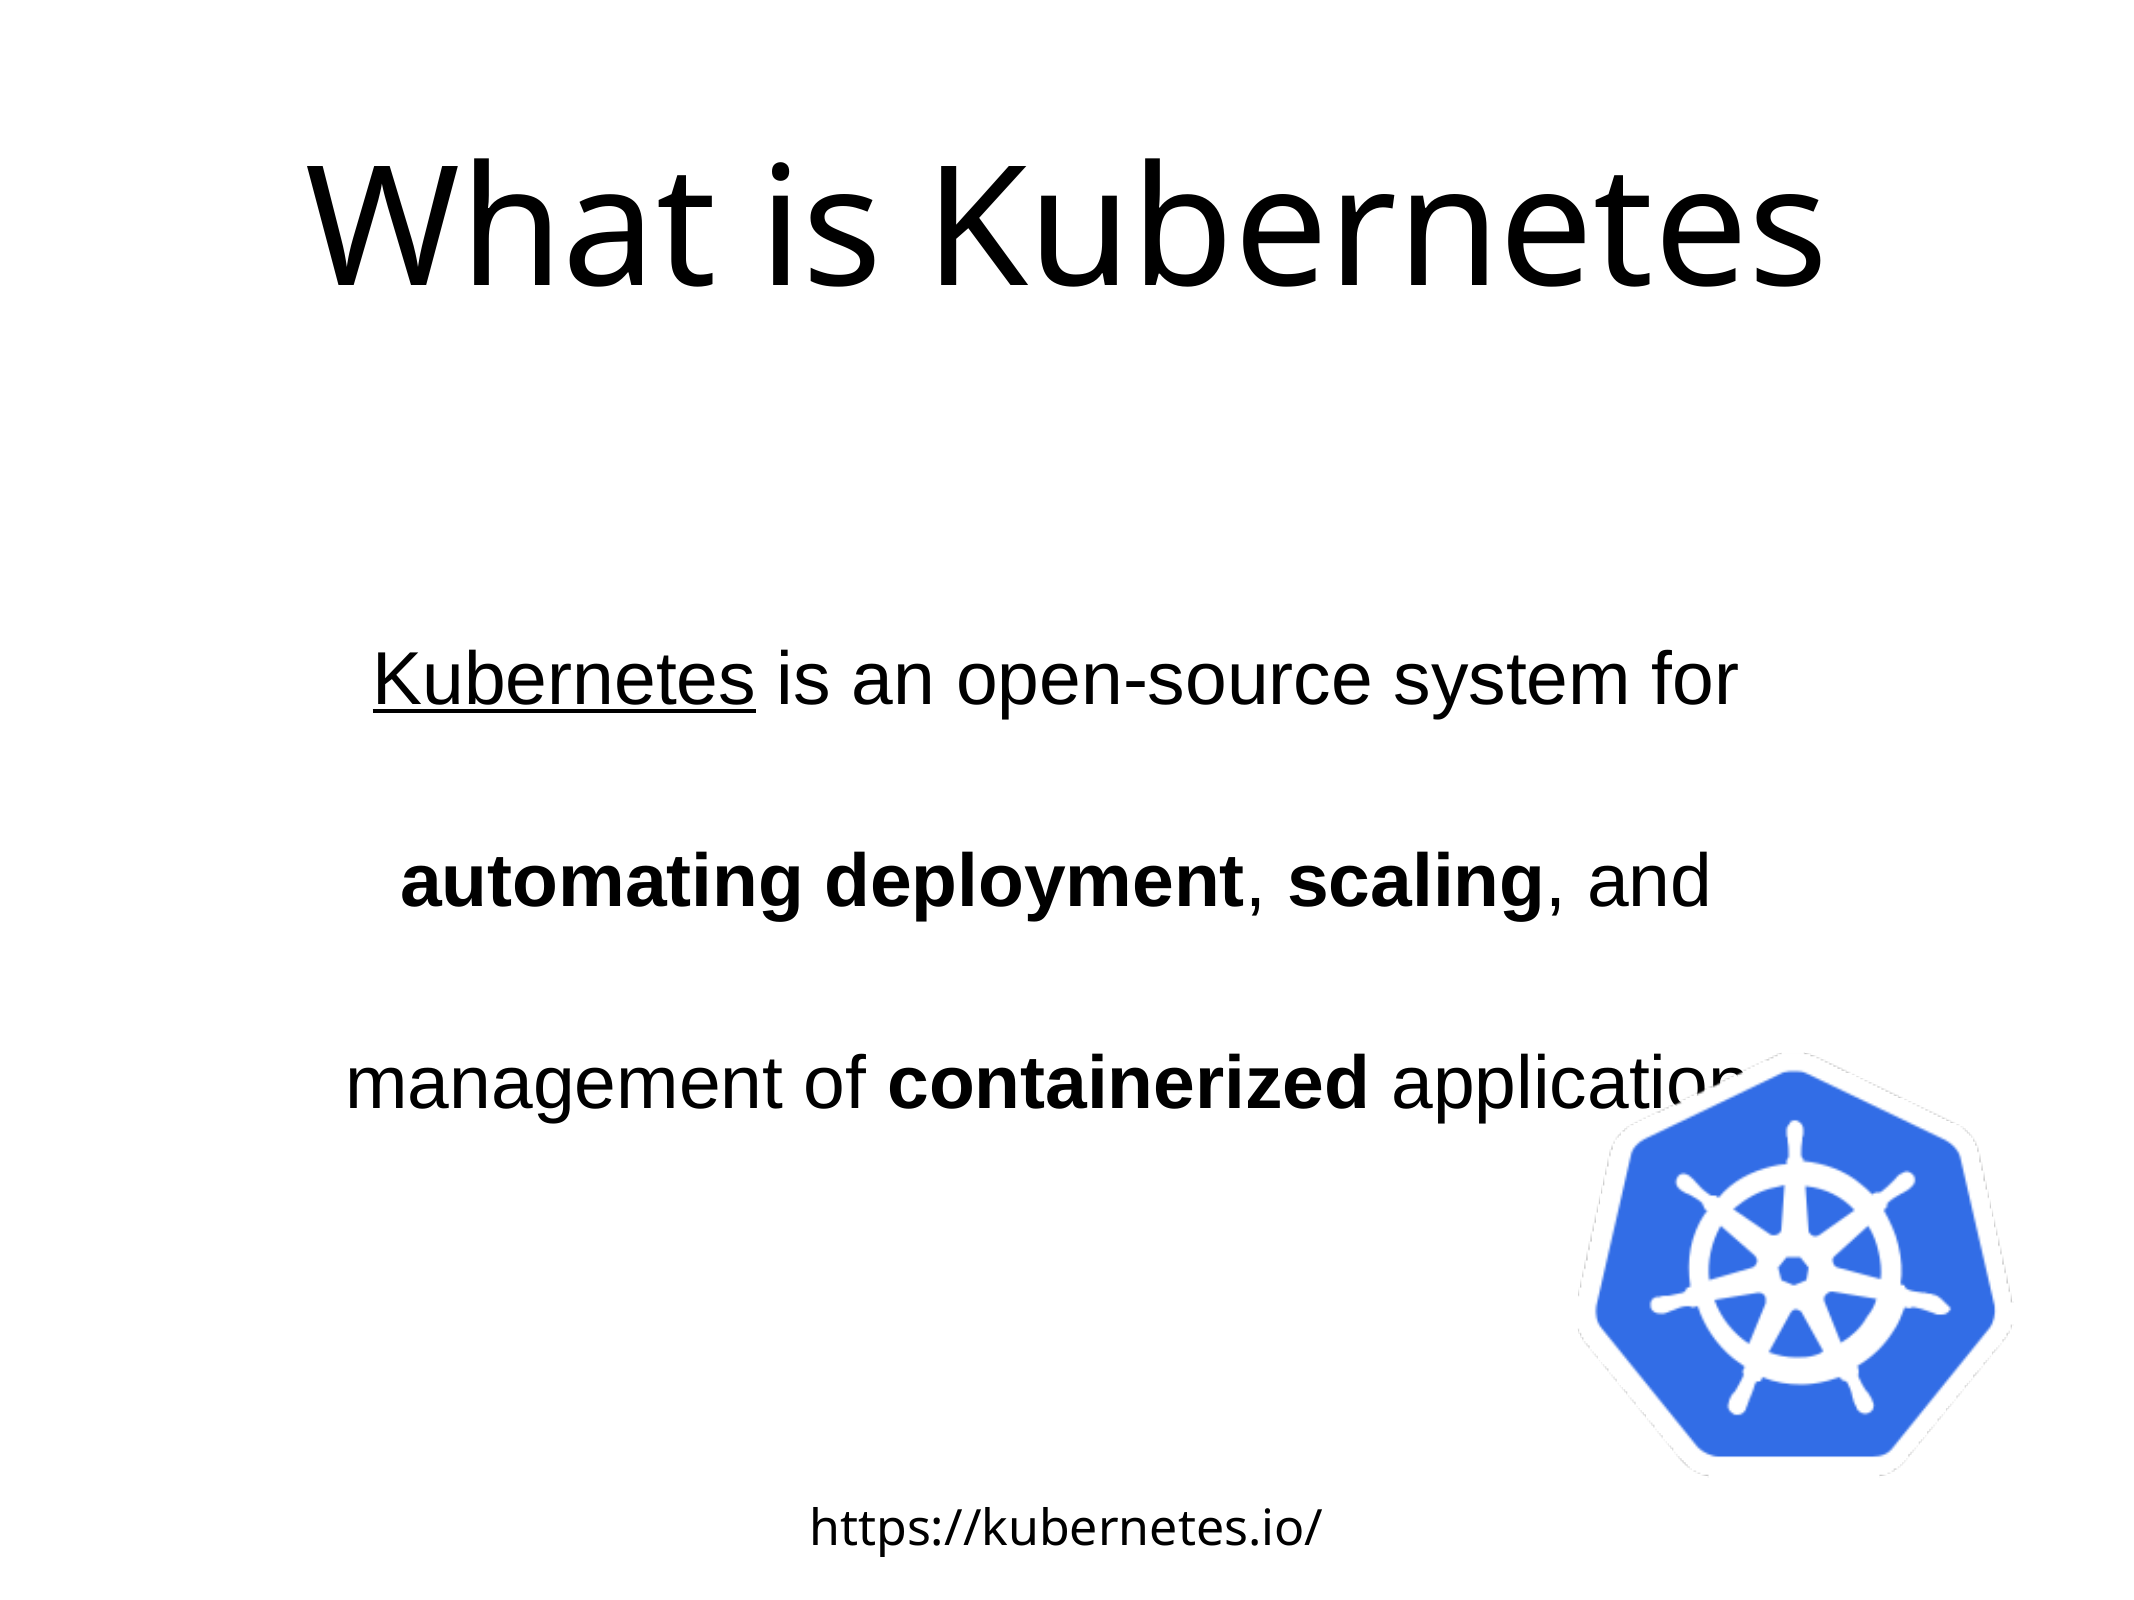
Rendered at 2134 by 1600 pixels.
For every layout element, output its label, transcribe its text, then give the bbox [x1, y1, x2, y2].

text_box https://kubernetes.io/ [801, 1486, 1333, 1564]
title What is Kubernetes [155, 41, 1978, 397]
picture [1577, 1052, 2014, 1478]
list Kubernetes is an open-source system for automating deployment, scaling, and management of containerized applications [155, 424, 1978, 1457]
